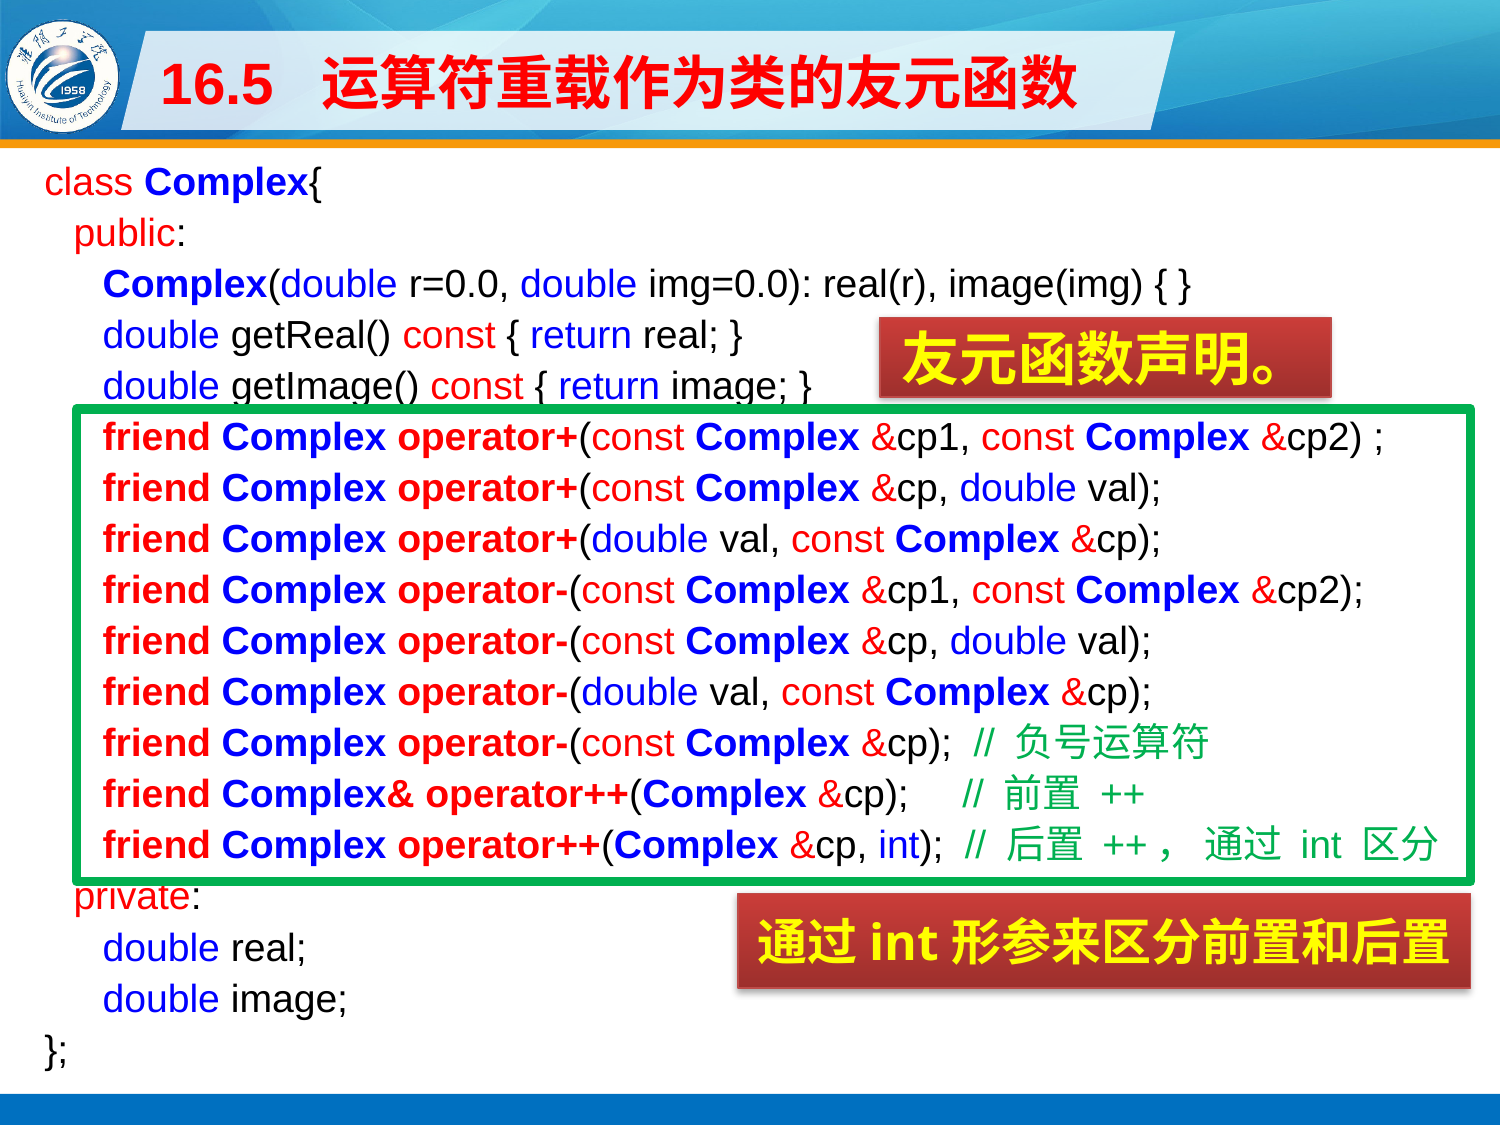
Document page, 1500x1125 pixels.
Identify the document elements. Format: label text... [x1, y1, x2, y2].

title 16.5 运算符重载作为类的友元函数 [145, 39, 1176, 123]
list class Complex{ public: Complex(double r=0.0, double img=0.0): real(r), image(img) { } double getReal() const { return real; } double getImage() const { return image; } friend Complex operator+(const Complex &cp1, const Complex &cp2) ; friend Complex operator+(const Complex &cp, double val); friend Complex operator+(double val, const Complex &cp); friend Complex operator-(const Complex &cp1, const Complex &cp2); friend Complex operator-(const Complex &cp, double val); friend Complex operator-(double val, const Complex &cp); friend Complex operator-(const Complex &cp); // 负号运算符 friend Complex& operator++(Complex &cp); // 前置 ++ friend Complex operator++(Complex &cp, int); // 后置 ++， 通过 int 区分 private: double real; double image; }; [29, 149, 1471, 1106]
text_box [75, 407, 1473, 883]
text_box 通过int形参来区分前置和后置 [737, 893, 1471, 989]
text_box 友元函数声明。 [879, 317, 1332, 398]
picture [0, 0, 1500, 139]
